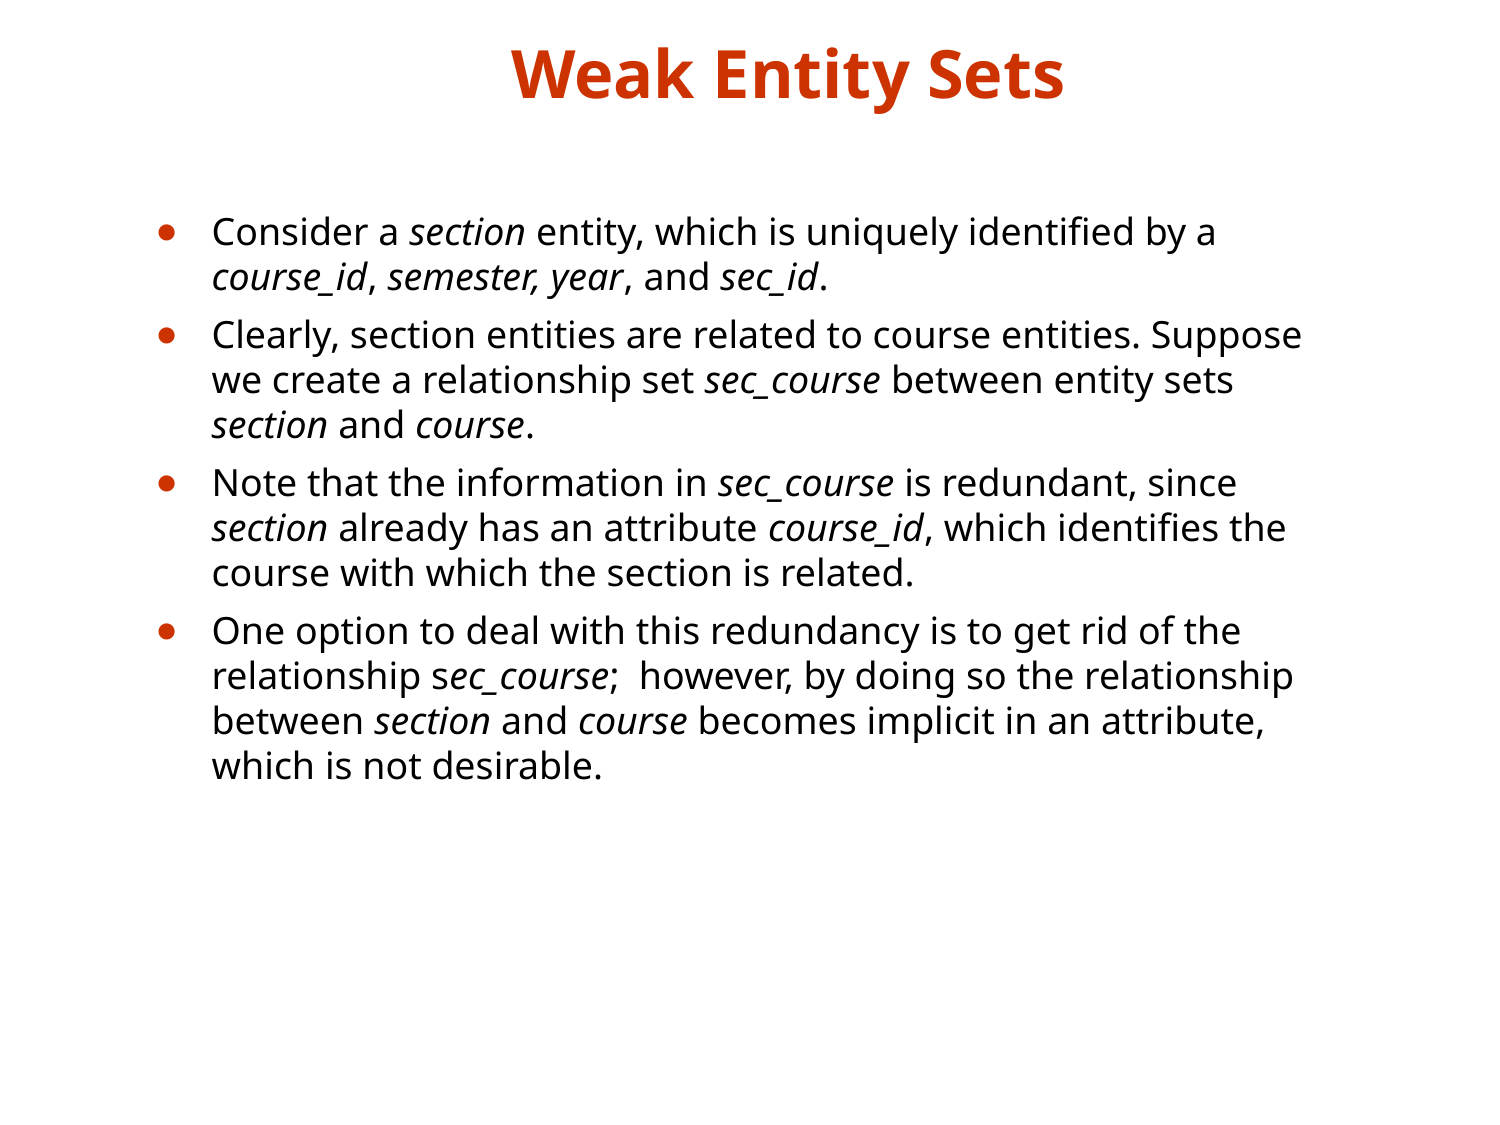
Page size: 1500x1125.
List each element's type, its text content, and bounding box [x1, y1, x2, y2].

list Consider a section entity, which is uniquely identified by a course_id, semester, year, and sec_id. Clearly, section entities are related to course entities. Suppose we create a relationship set sec_course between entity sets section and course. Note that the information in sec_course is redundant, since section already has an attribute course_id, which identifies the course with which the section is related. One option to deal with this redundancy is to get rid of the relationship sec_course; however, by doing so the relationship between section and course becomes implicit in an attribute, which is not desirable. [140, 200, 1371, 1001]
title Weak Entity Sets [126, 19, 1451, 120]
